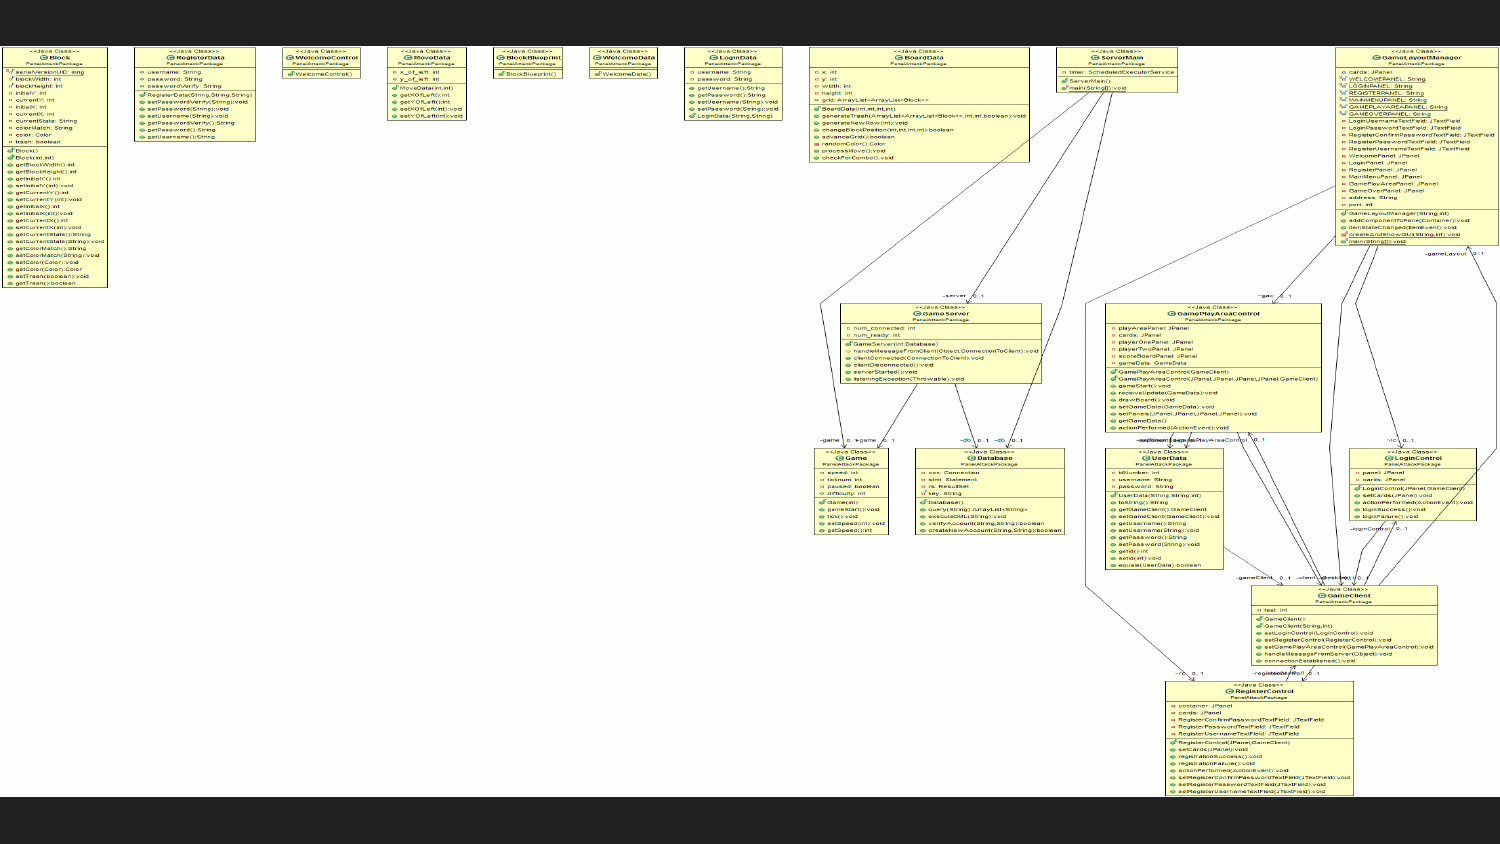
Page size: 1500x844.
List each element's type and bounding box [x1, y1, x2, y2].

picture [0, 46, 1500, 797]
